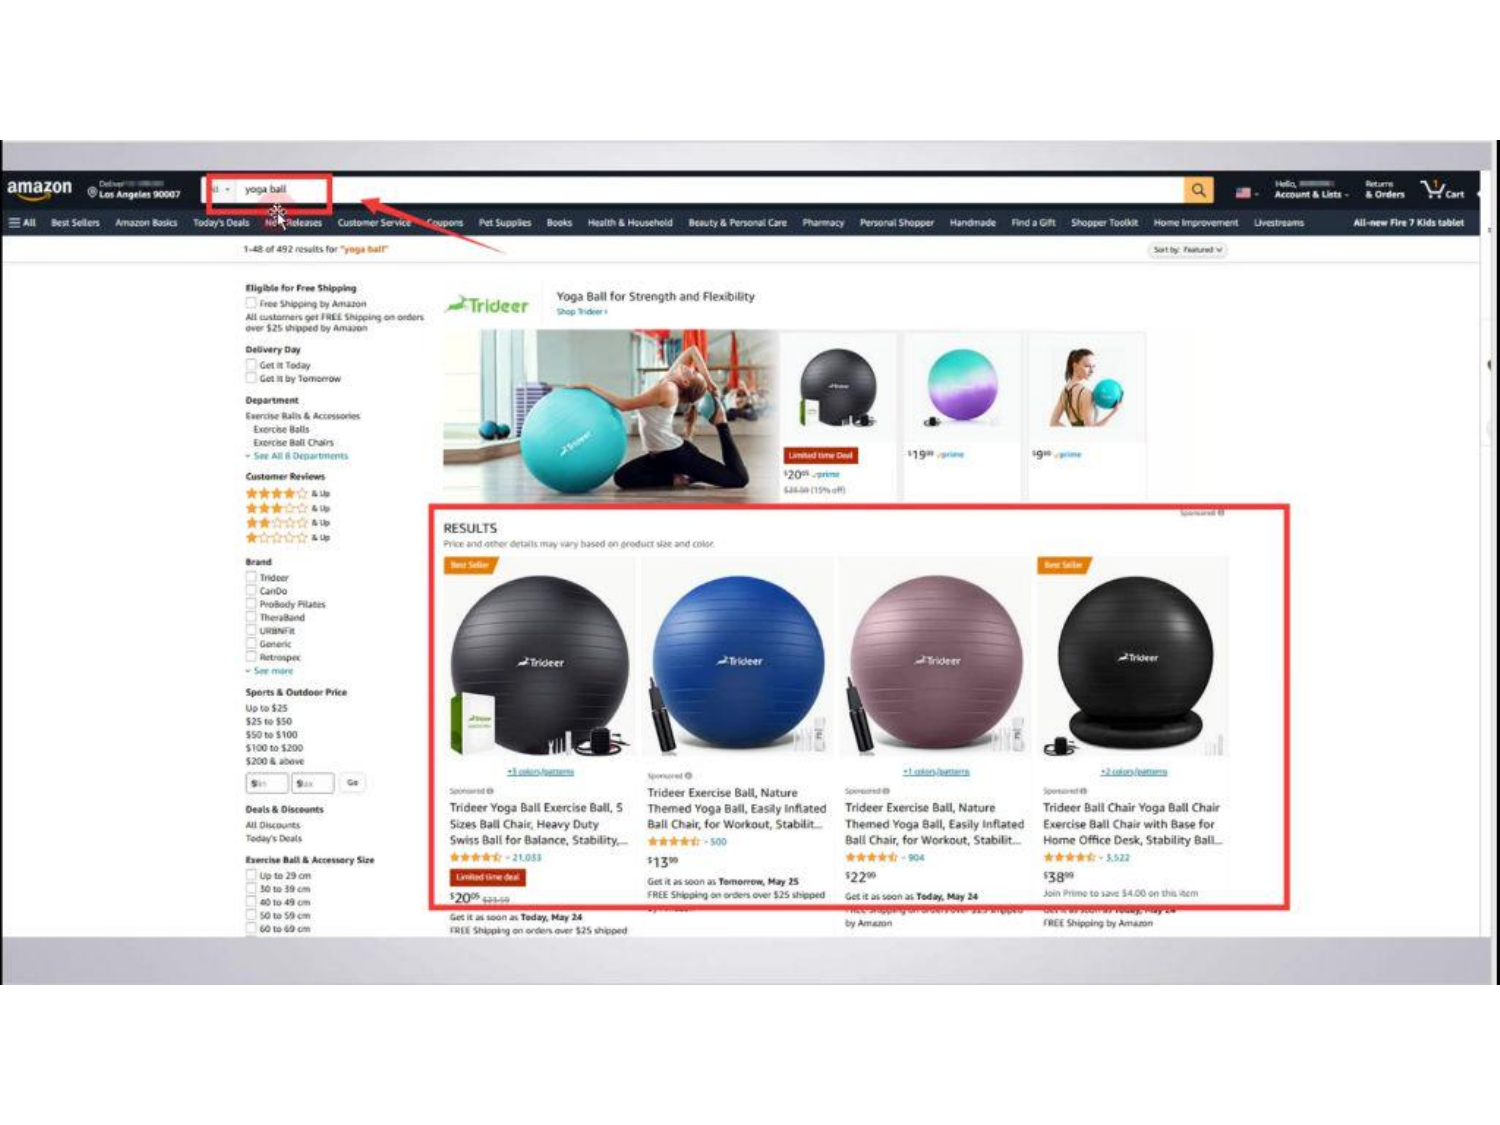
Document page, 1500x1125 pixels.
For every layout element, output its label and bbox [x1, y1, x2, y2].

picture [0, 140, 1500, 985]
